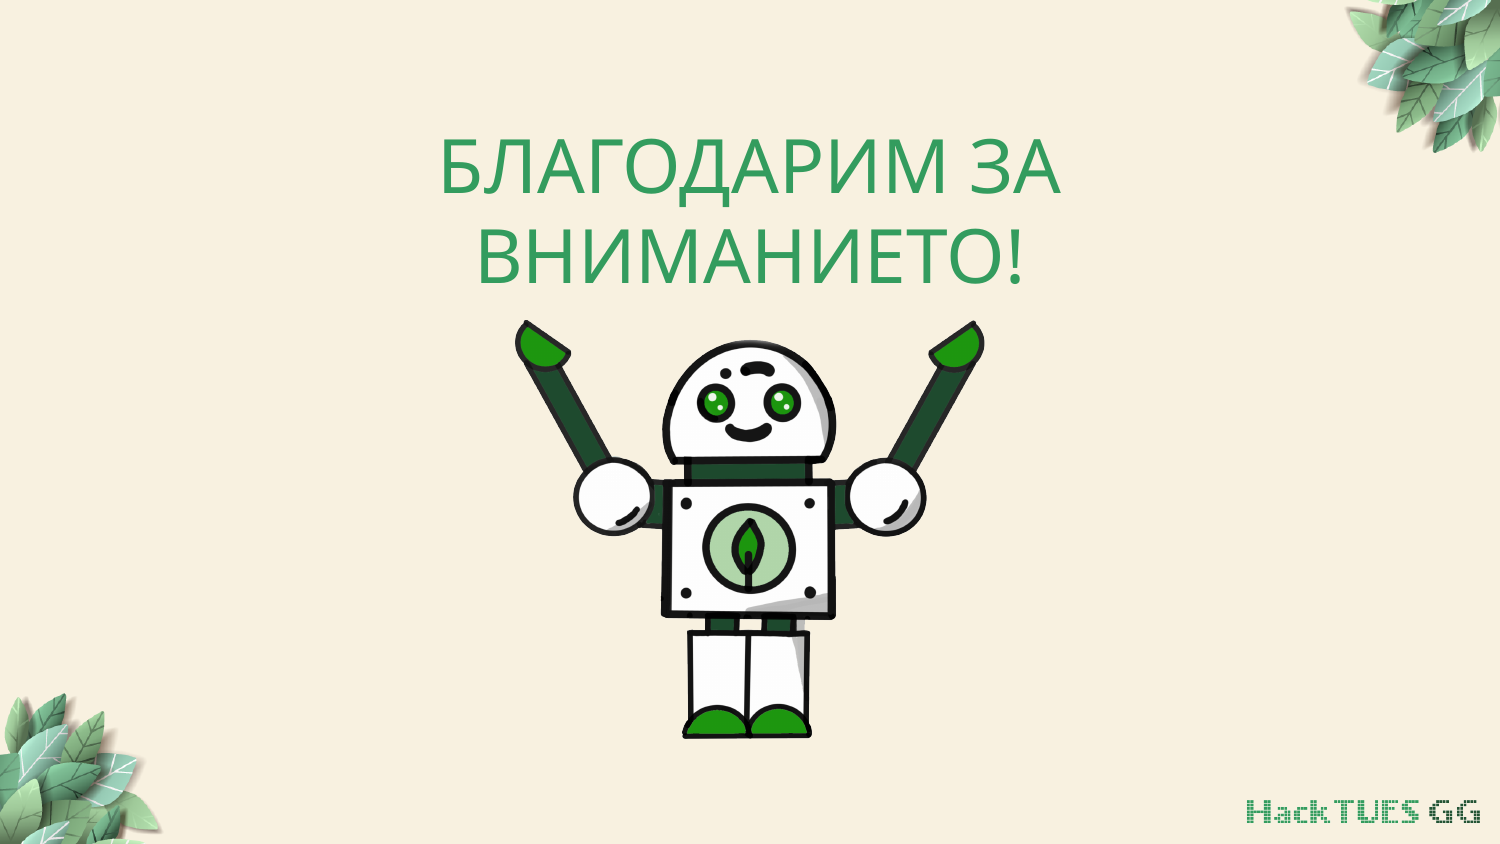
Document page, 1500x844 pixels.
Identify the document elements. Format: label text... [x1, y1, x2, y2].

title БЛАГОДАРИМ ЗА ВНИМАНИЕТО! [145, 103, 1355, 313]
picture [0, 0, 1500, 844]
